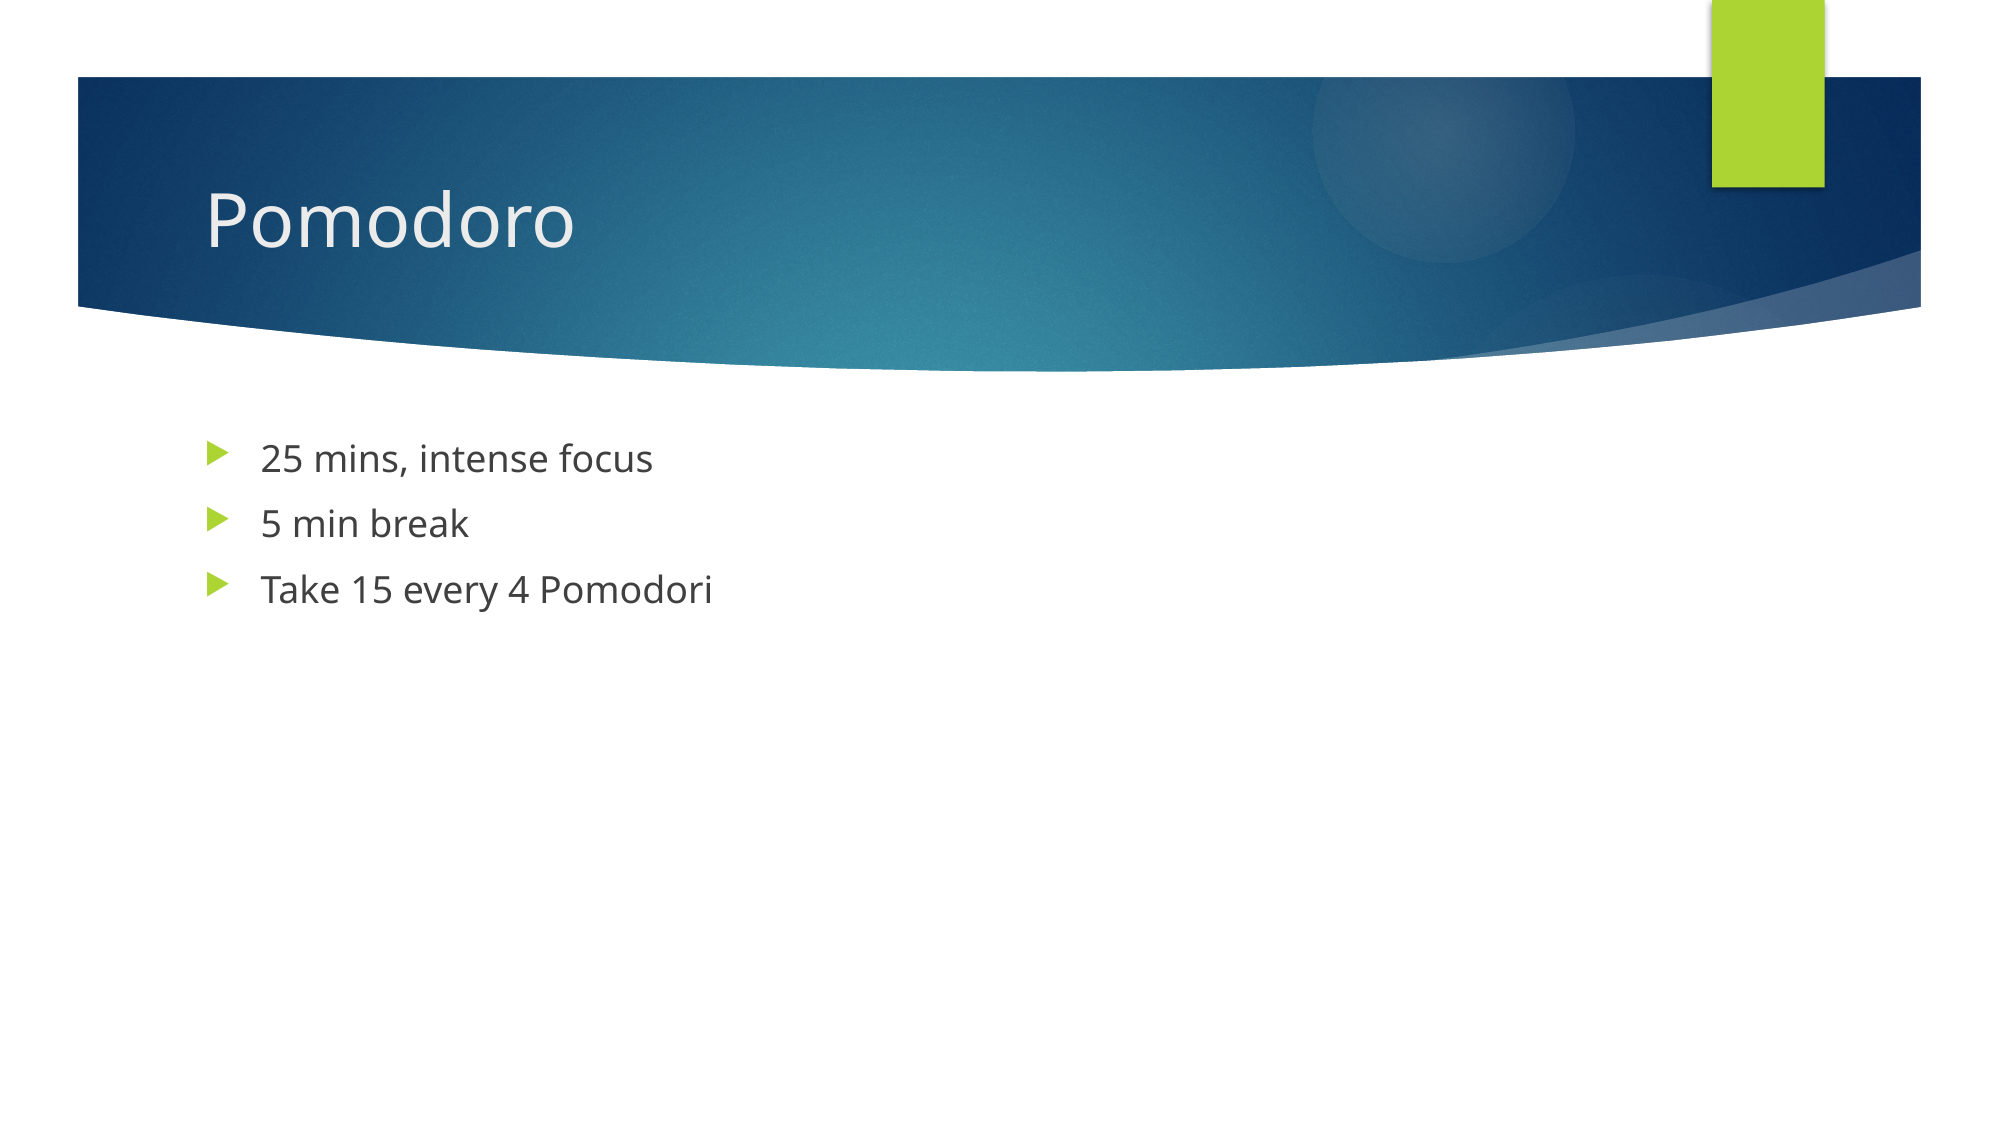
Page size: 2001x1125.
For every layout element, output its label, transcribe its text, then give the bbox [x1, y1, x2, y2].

list 25 mins, intense focus 5 min break Take 15 every 4 Pomodori [189, 427, 1627, 988]
title Pomodoro [189, 159, 1627, 276]
